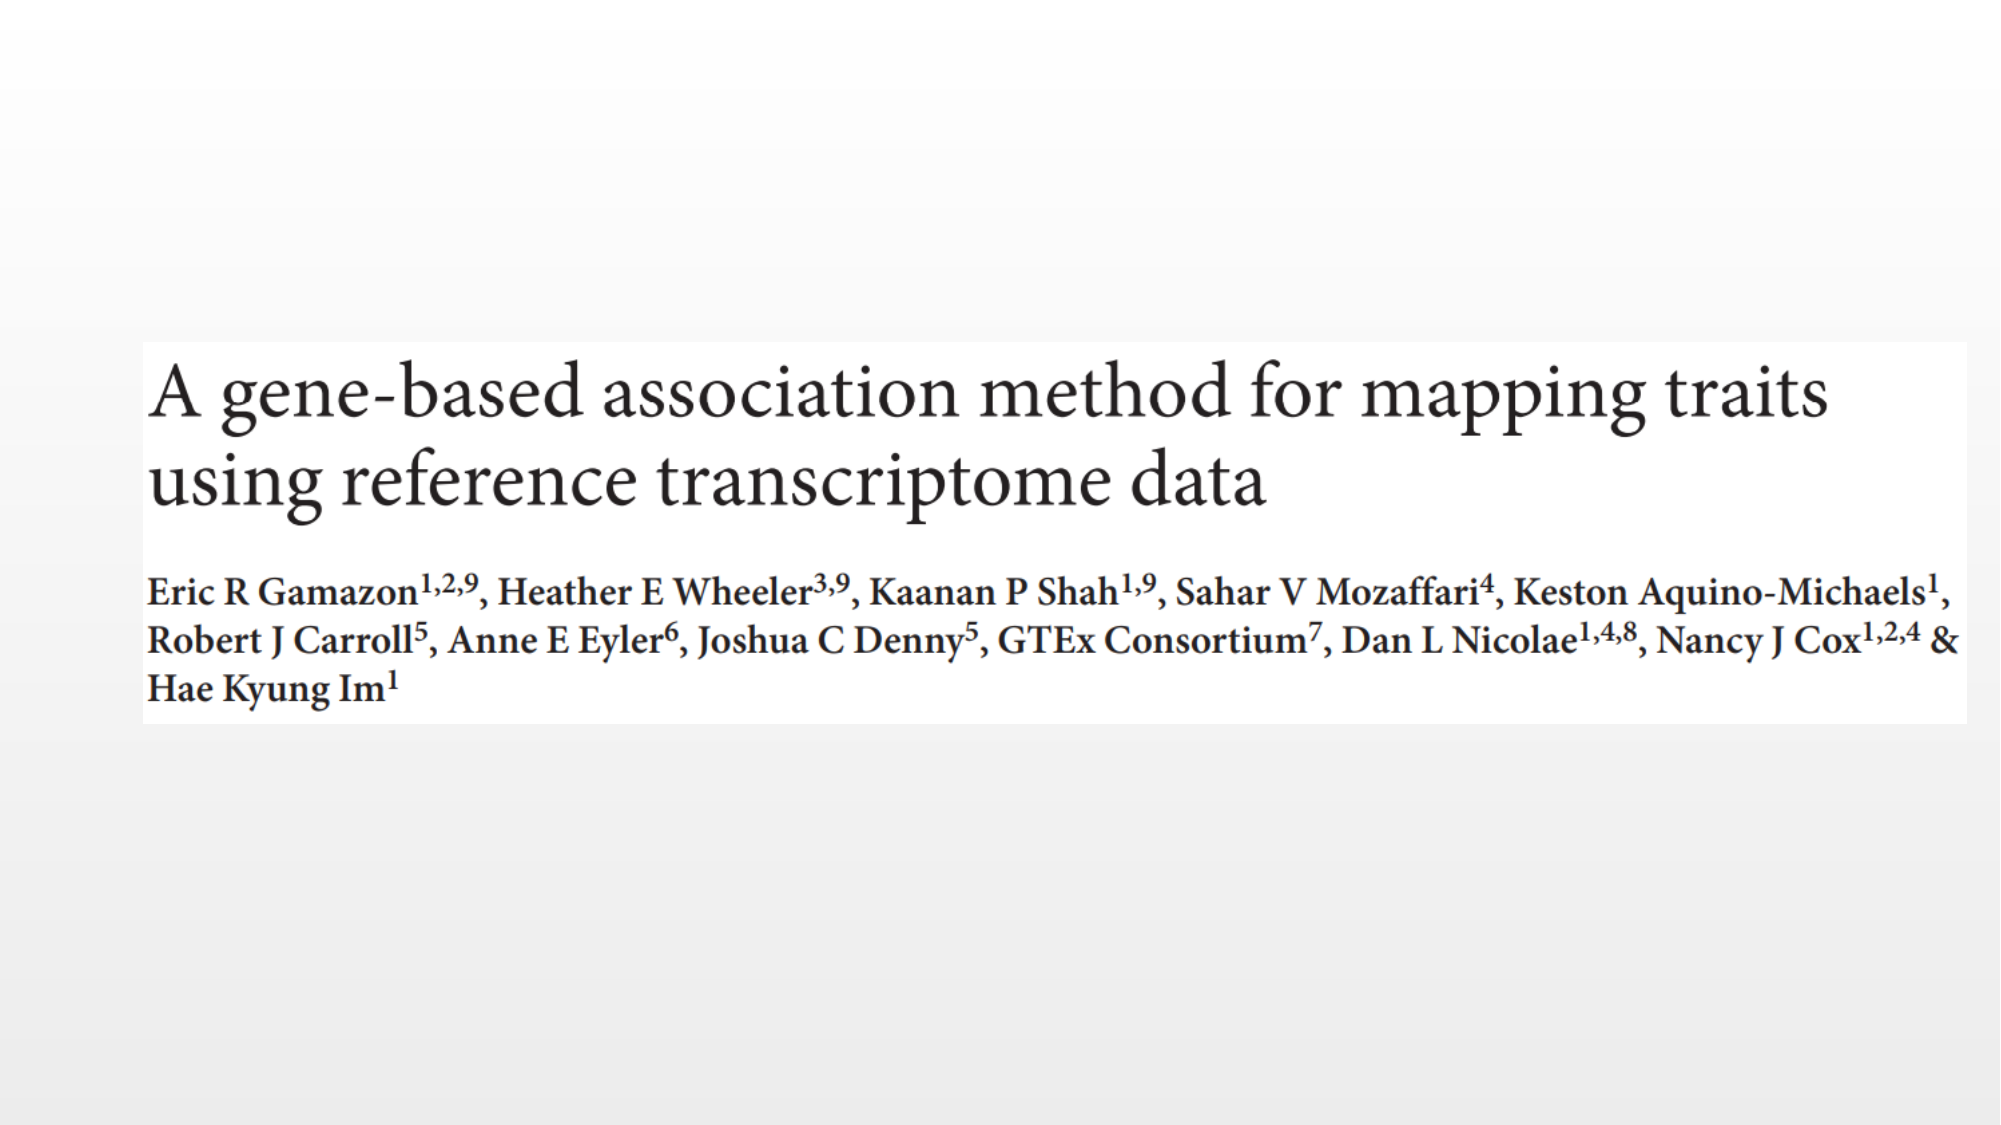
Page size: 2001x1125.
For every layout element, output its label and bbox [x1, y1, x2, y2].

picture [142, 341, 1968, 724]
